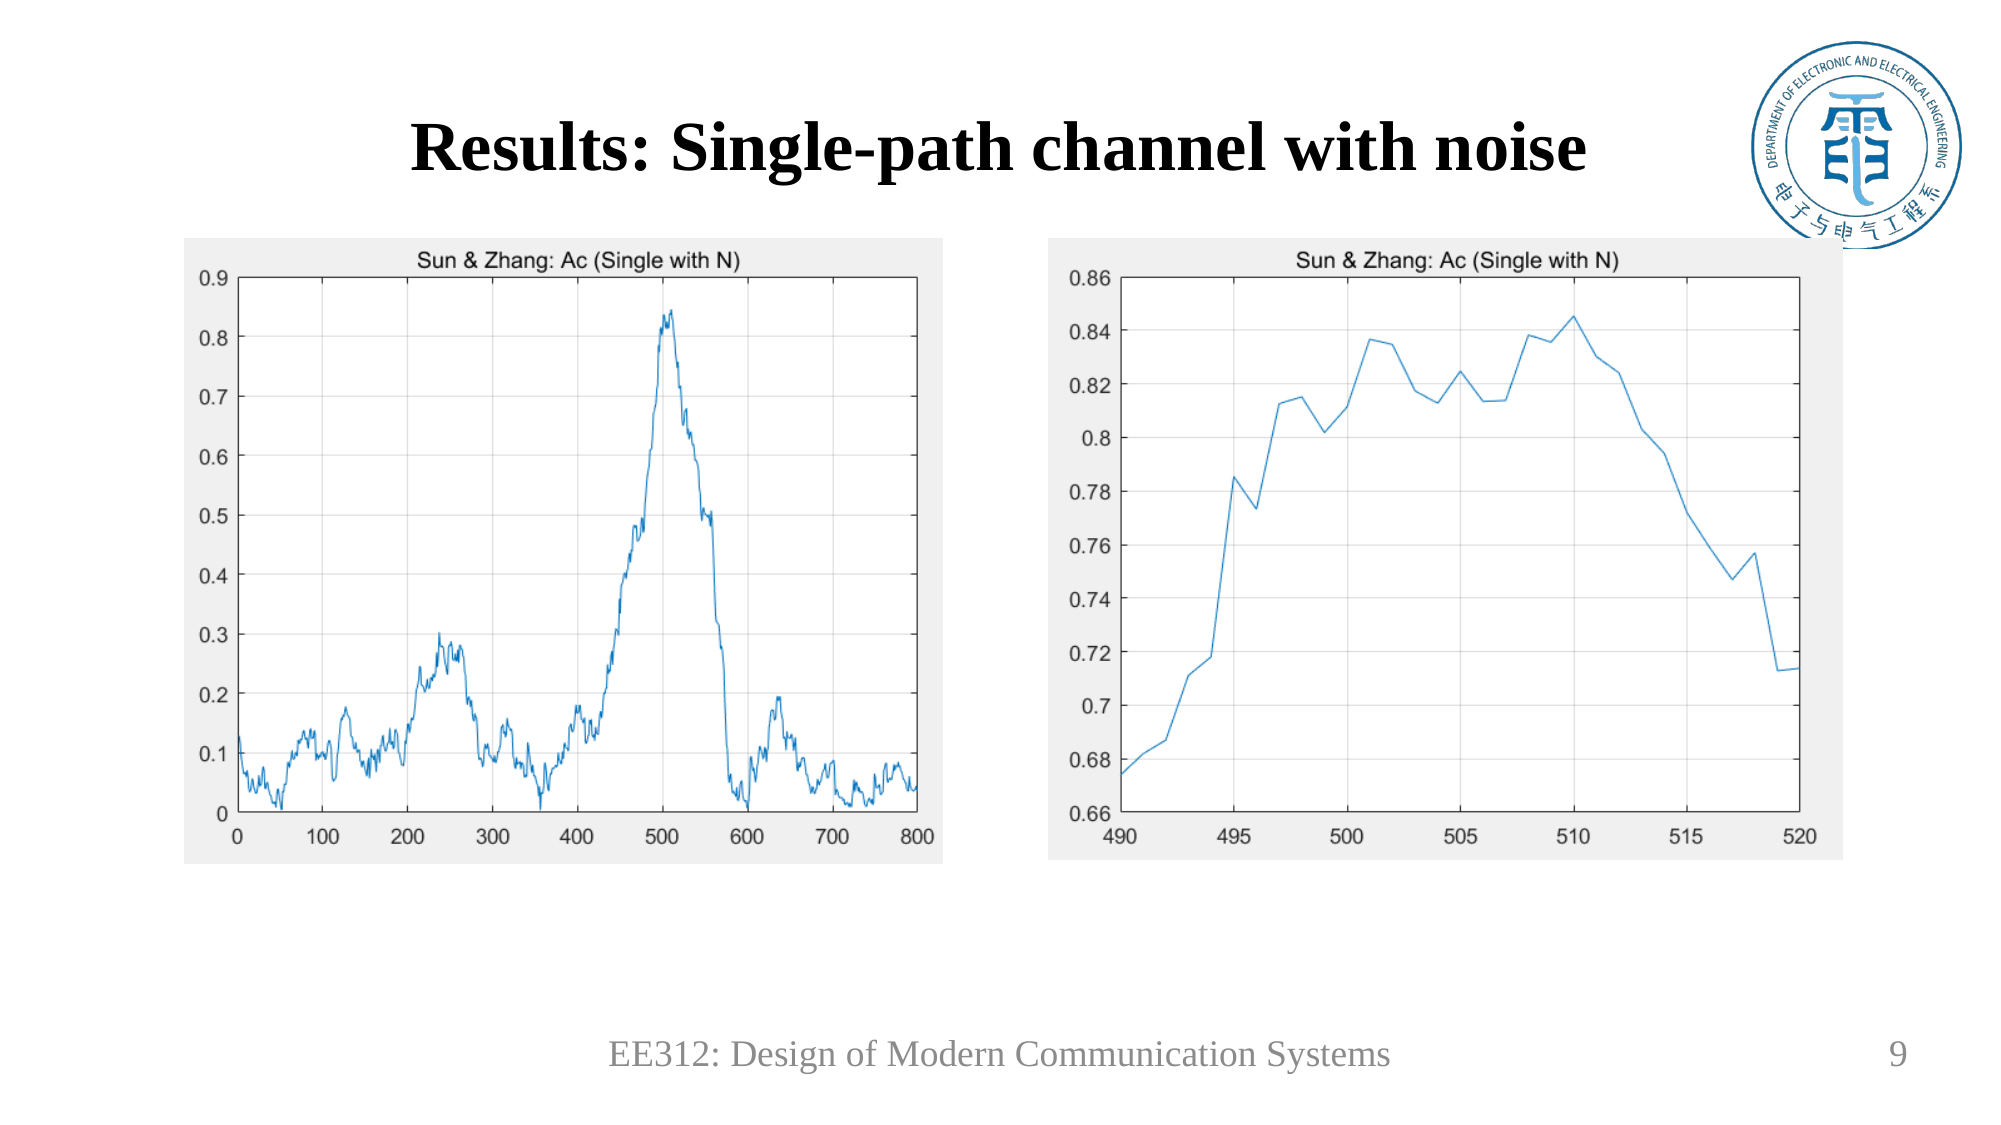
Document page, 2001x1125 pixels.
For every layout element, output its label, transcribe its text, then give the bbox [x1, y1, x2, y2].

slide_number 9 [1577, 1023, 1923, 1080]
picture [1048, 36, 1963, 860]
picture [184, 238, 943, 864]
text_box Results: Single-path channel with noise [125, 92, 1749, 193]
footer EE312: Design of Modern Communication Systems [554, 1023, 1446, 1080]
